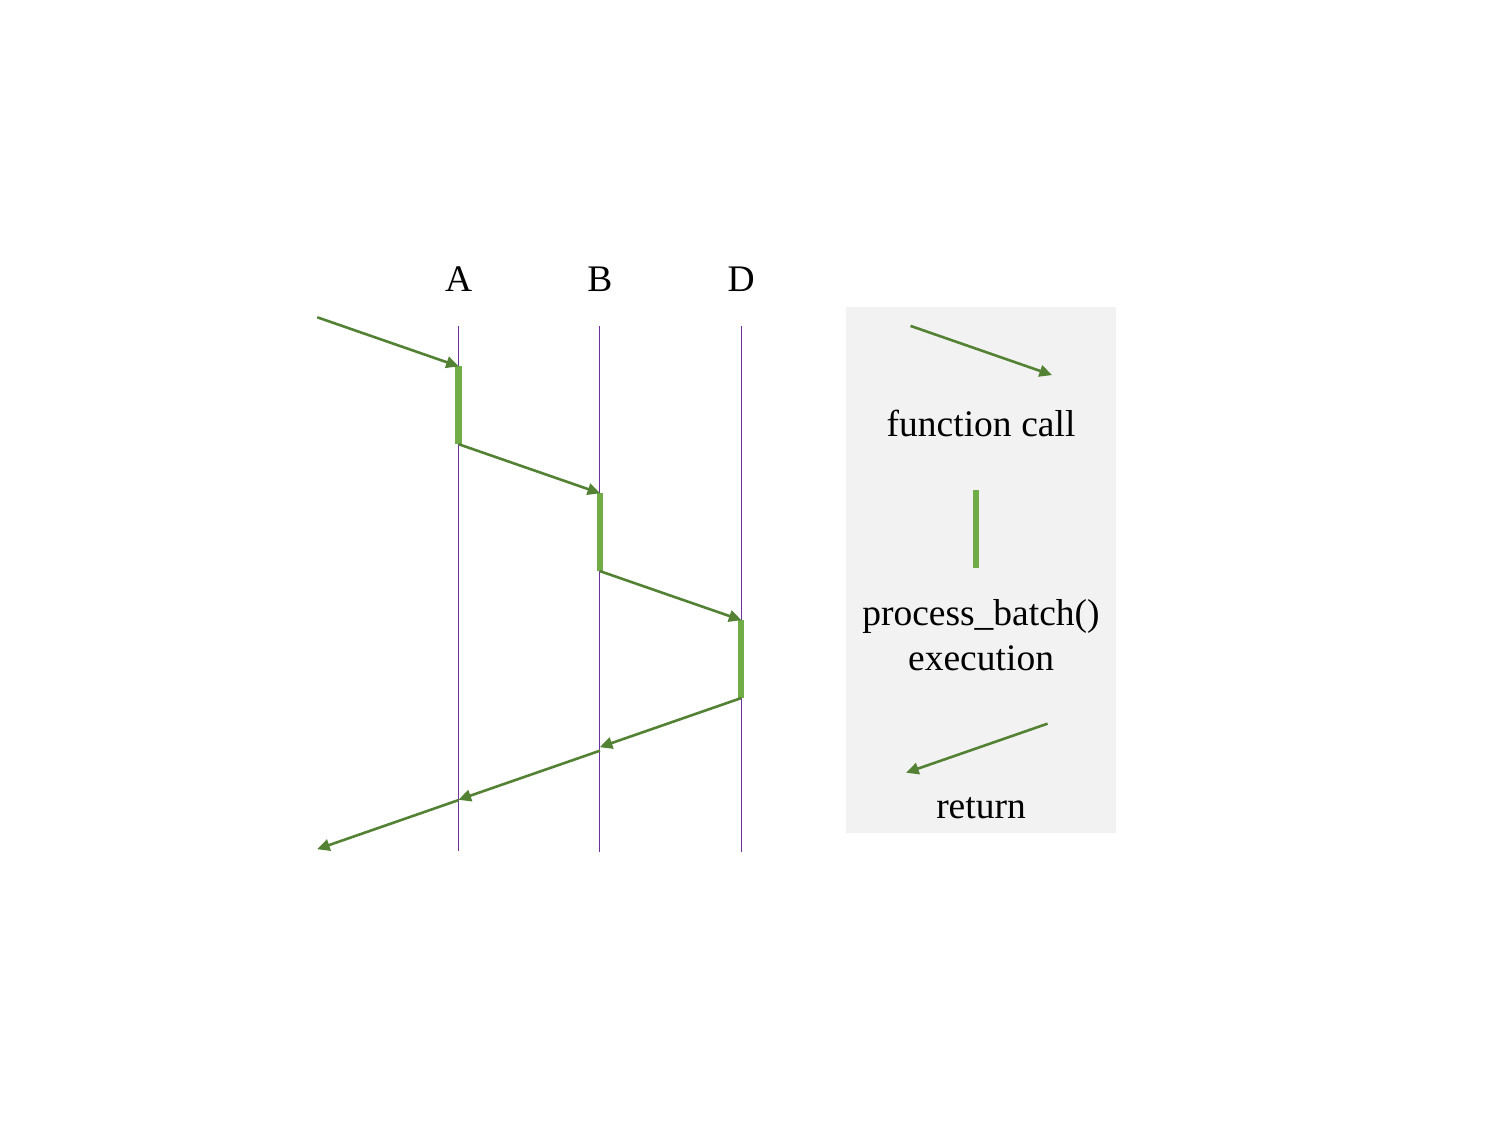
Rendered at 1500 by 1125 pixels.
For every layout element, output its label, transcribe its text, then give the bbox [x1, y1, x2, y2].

text_box B [572, 246, 628, 308]
text_box A [429, 246, 488, 308]
text_box return [920, 773, 1042, 834]
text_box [317, 800, 459, 850]
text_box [599, 697, 742, 748]
text_box process_batch() execution [846, 580, 1116, 686]
text_box D [712, 246, 771, 308]
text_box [910, 325, 1052, 375]
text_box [317, 317, 459, 367]
text_box [845, 306, 1117, 834]
text_box function call [871, 390, 1092, 452]
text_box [599, 571, 742, 621]
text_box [906, 723, 1048, 773]
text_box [458, 750, 600, 800]
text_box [458, 444, 600, 494]
